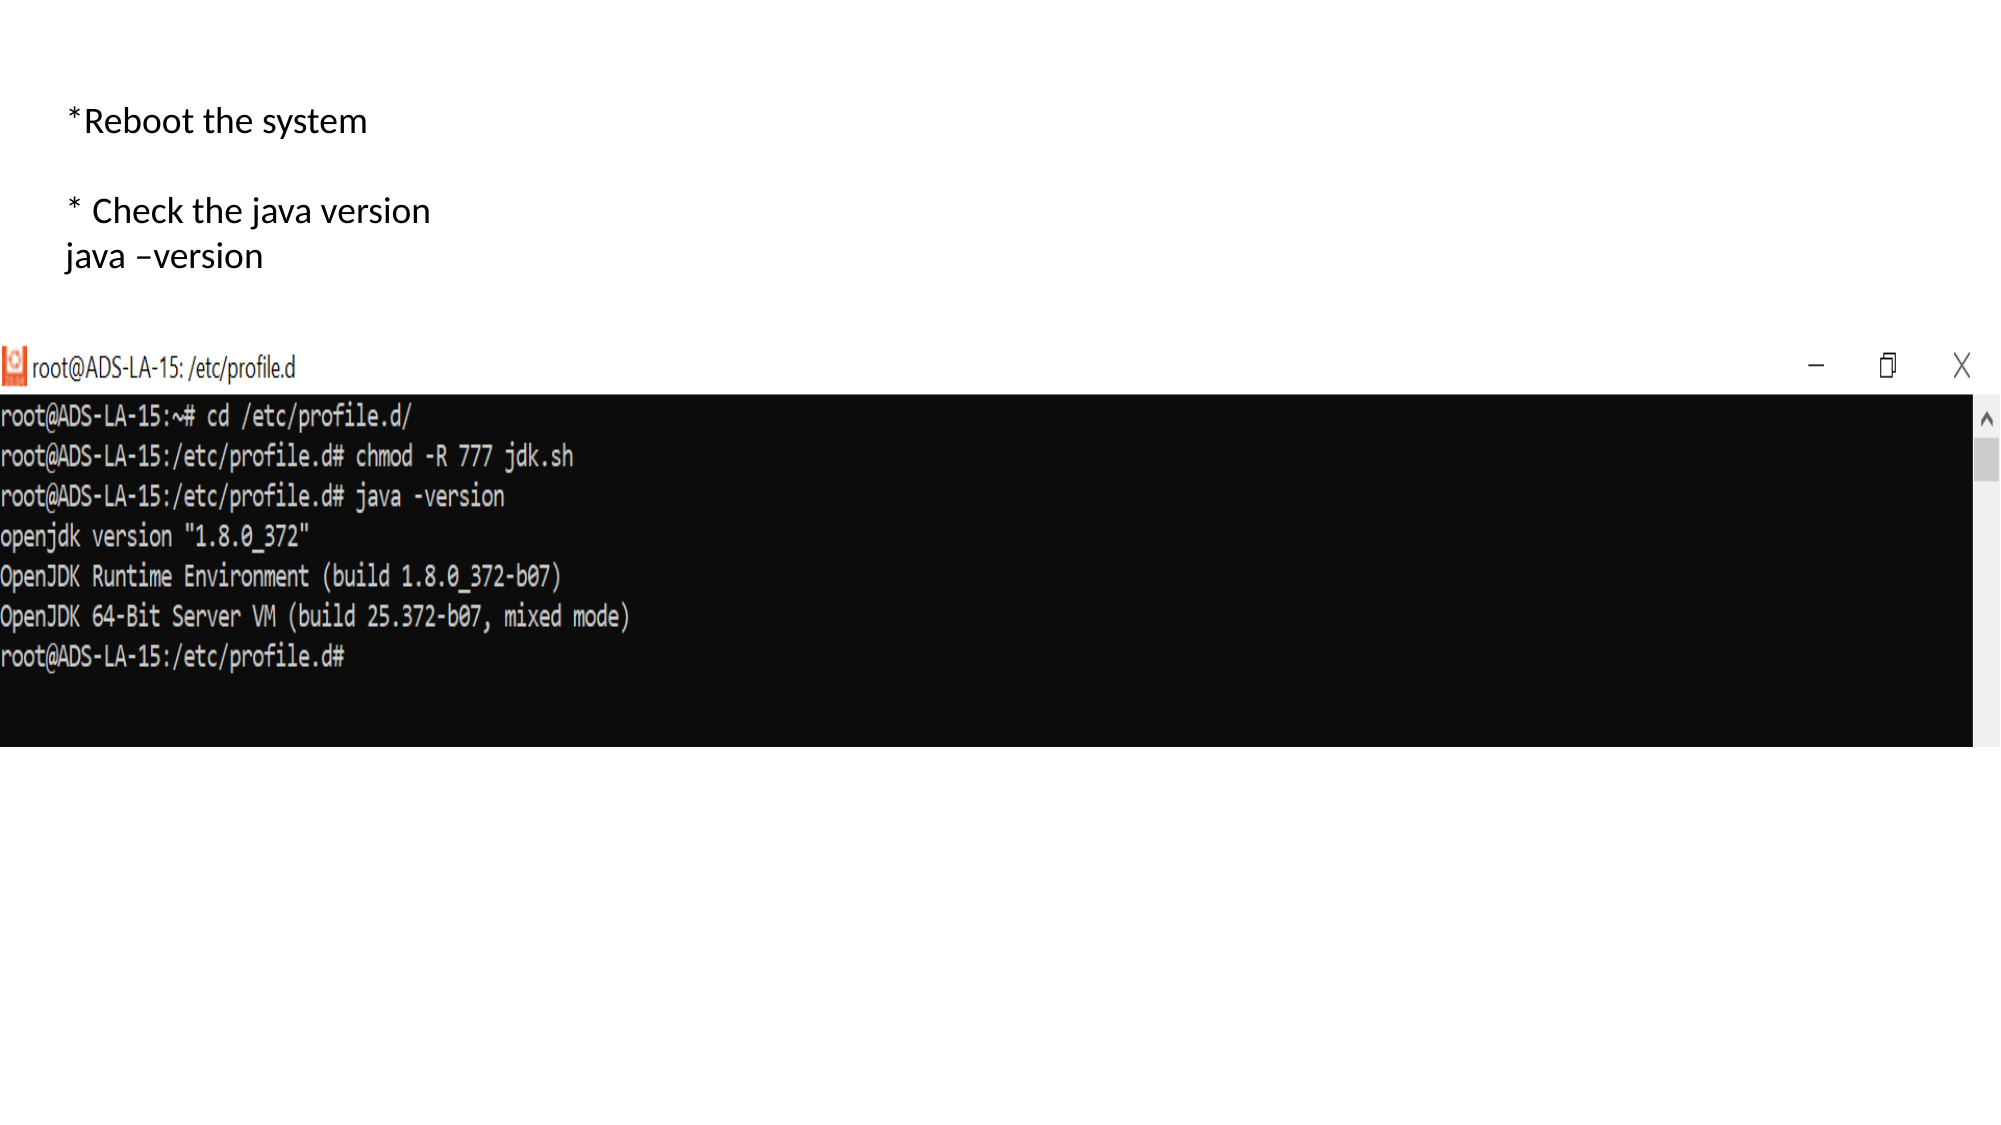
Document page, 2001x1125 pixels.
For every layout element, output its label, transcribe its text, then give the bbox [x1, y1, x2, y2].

text_box *Reboot the system * Check the java version java –version [50, 44, 1943, 338]
picture [0, 338, 2000, 747]
